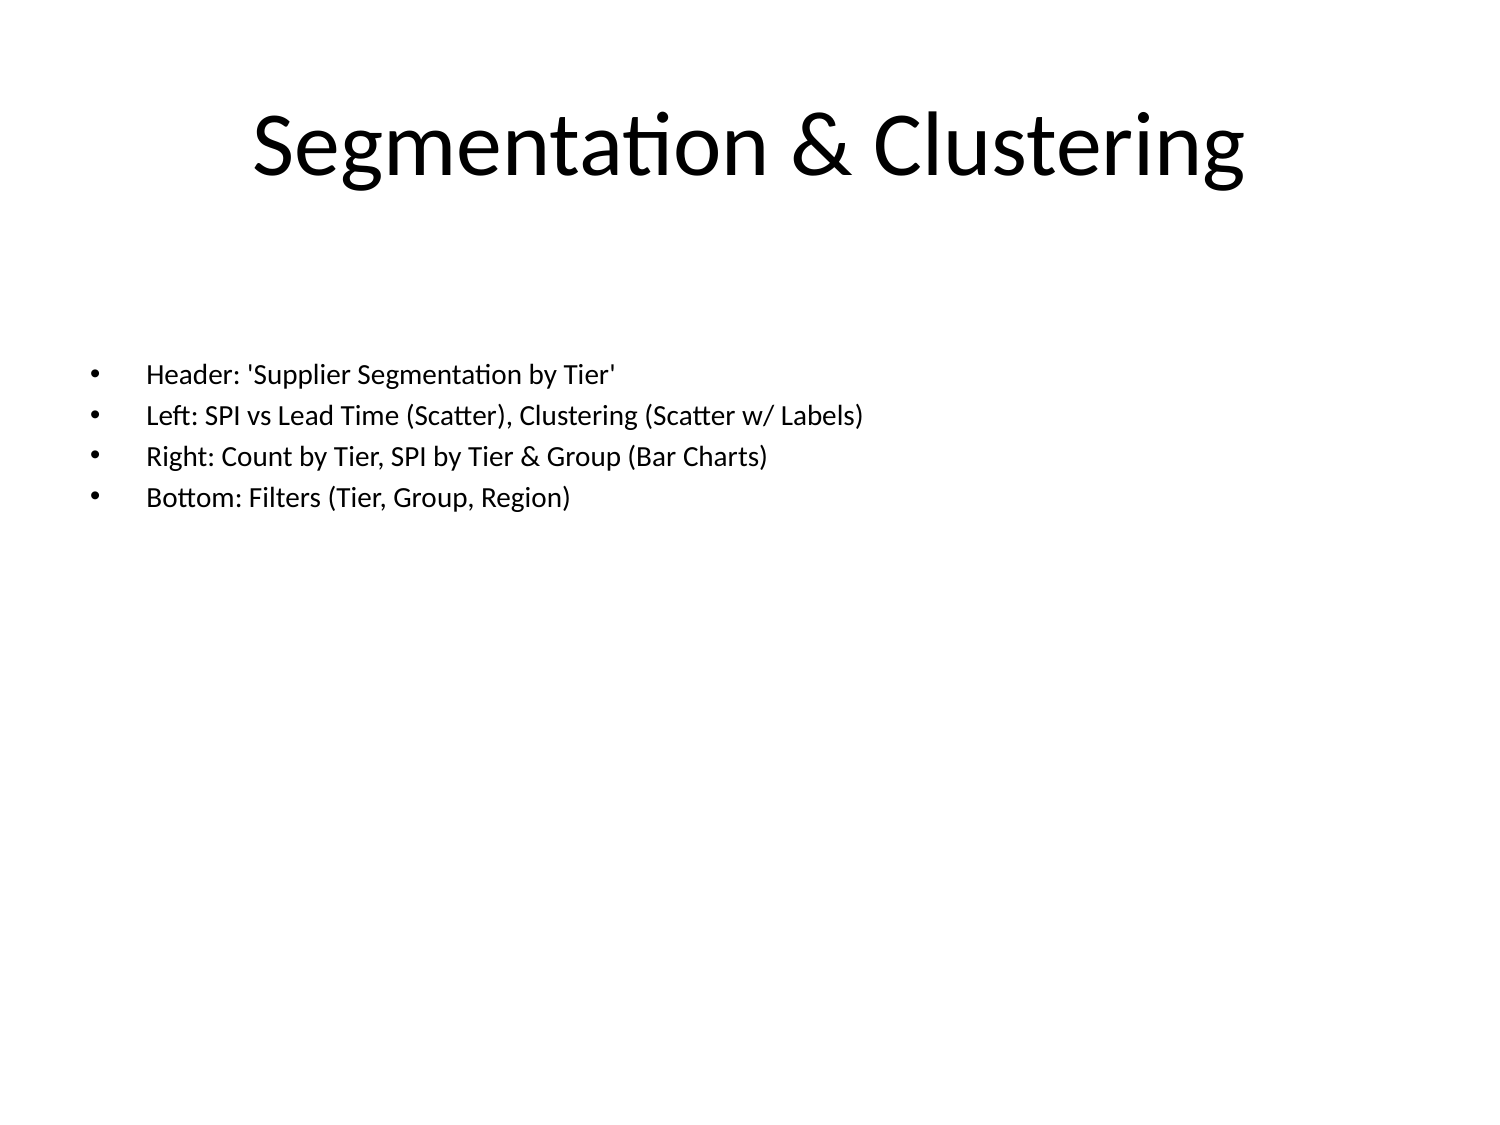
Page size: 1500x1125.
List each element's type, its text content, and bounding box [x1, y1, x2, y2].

list Header: 'Supplier Segmentation by Tier' Left: SPI vs Lead Time (Scatter), Clustering (Scatter w/ Labels) Right: Count by Tier, SPI by Tier & Group (Bar Charts) Bottom: Filters (Tier, Group, Region) [75, 262, 1425, 1005]
title Segmentation & Clustering [75, 45, 1425, 233]
